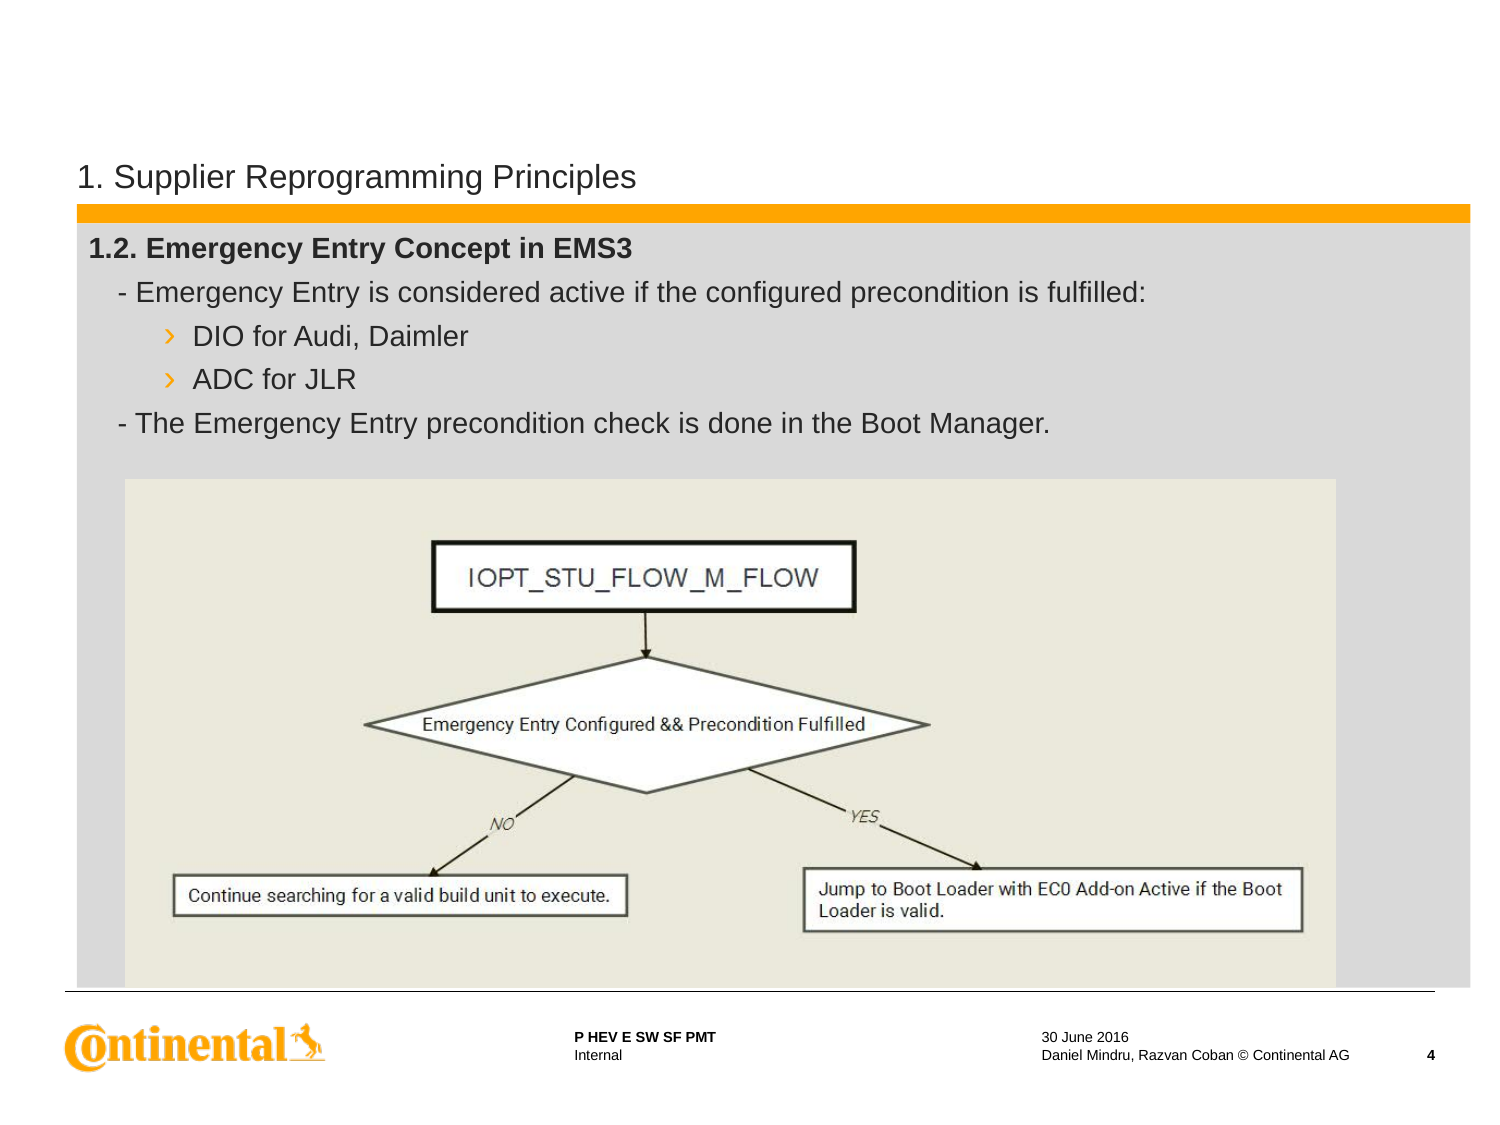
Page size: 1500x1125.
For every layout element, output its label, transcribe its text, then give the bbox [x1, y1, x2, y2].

picture [125, 479, 1336, 988]
footer Daniel Mindru, Razvan Coban © Continental AG [1041, 1045, 1371, 1071]
slide_number 4 [1376, 1045, 1436, 1071]
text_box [76, 102, 1471, 988]
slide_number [1041, 1021, 1371, 1045]
